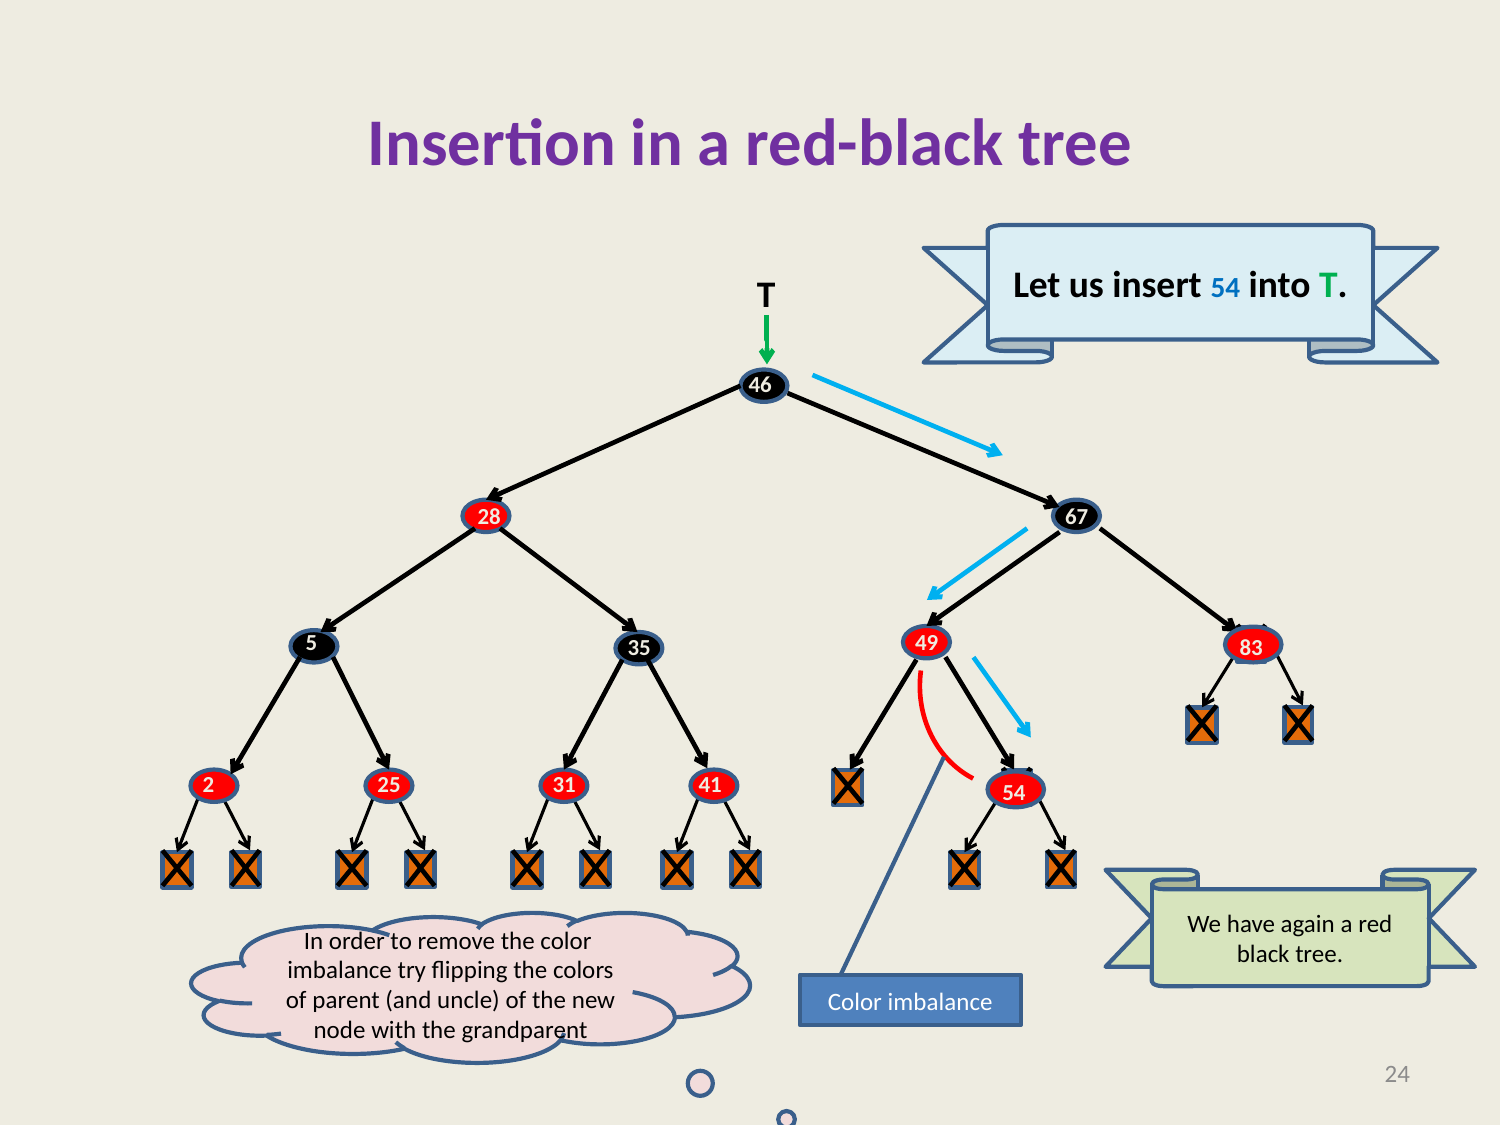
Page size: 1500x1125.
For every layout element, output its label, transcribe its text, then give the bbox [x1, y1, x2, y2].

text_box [799, 577, 1112, 1026]
text_box In order to remove the color imbalance try flipping the colors of parent (and uncle) of the new node with the grandparent [188, 910, 753, 1066]
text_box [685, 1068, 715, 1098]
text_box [162, 262, 1266, 888]
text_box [812, 374, 1004, 456]
text_box We have again a red black tree. [1116, 867, 1477, 989]
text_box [1187, 624, 1313, 743]
title Insertion in a red-black tree [75, 45, 1425, 233]
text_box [926, 528, 1028, 576]
slide_number 24 [1074, 1042, 1425, 1103]
text_box Let us insert 54 into T. [921, 222, 1440, 365]
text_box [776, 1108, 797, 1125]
